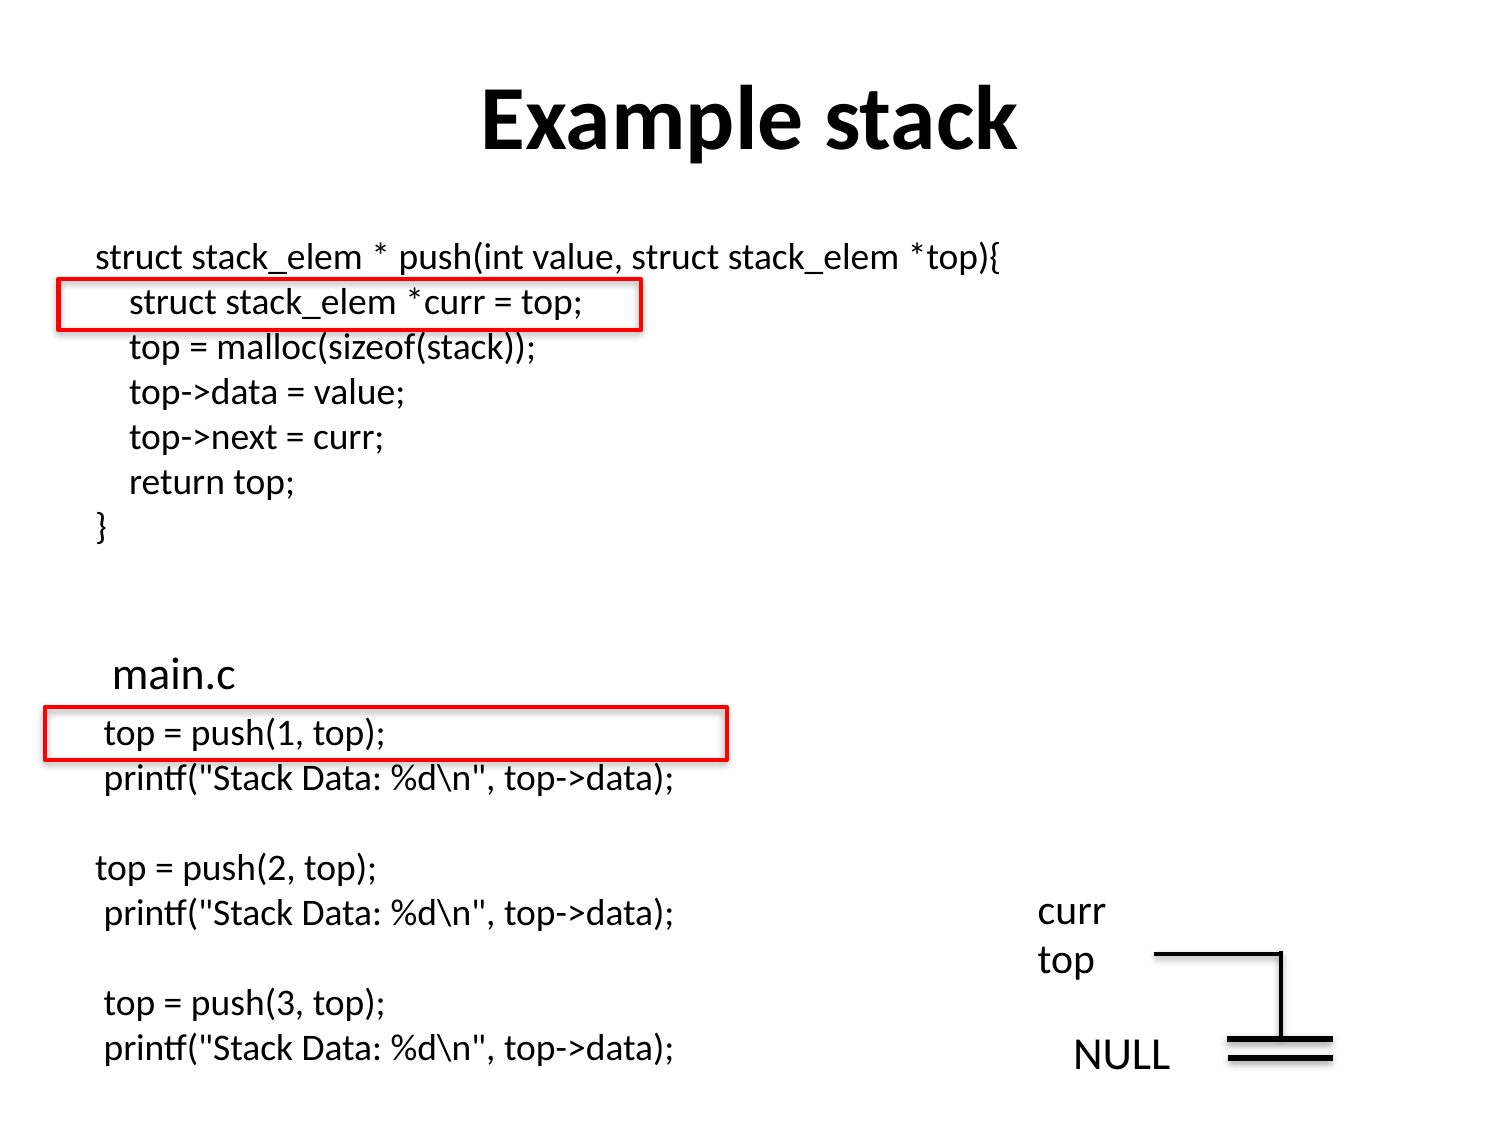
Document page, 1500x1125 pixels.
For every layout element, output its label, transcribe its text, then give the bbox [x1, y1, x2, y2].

text_box top = push(1, top); printf("Stack Data: %d\n", top->data); top = push(2, top); printf("Stack Data: %d\n", top->data); top = push(3, top); printf("Stack Data: %d\n", top->data); [80, 700, 831, 1121]
text_box [58, 278, 642, 331]
text_box main.c [45, 636, 303, 706]
text_box [44, 706, 728, 761]
text_box Example stack [0, 35, 1500, 190]
text_box NULL [993, 1016, 1251, 1087]
text_box curr [1022, 875, 1169, 924]
text_box top [1022, 924, 1169, 989]
text_box struct stack_elem * push(int value, struct stack_elem *top){ struct stack_elem *curr = top; top = malloc(sizeof(stack)); top->data = value; top->next = curr; return top; } [80, 224, 1085, 555]
